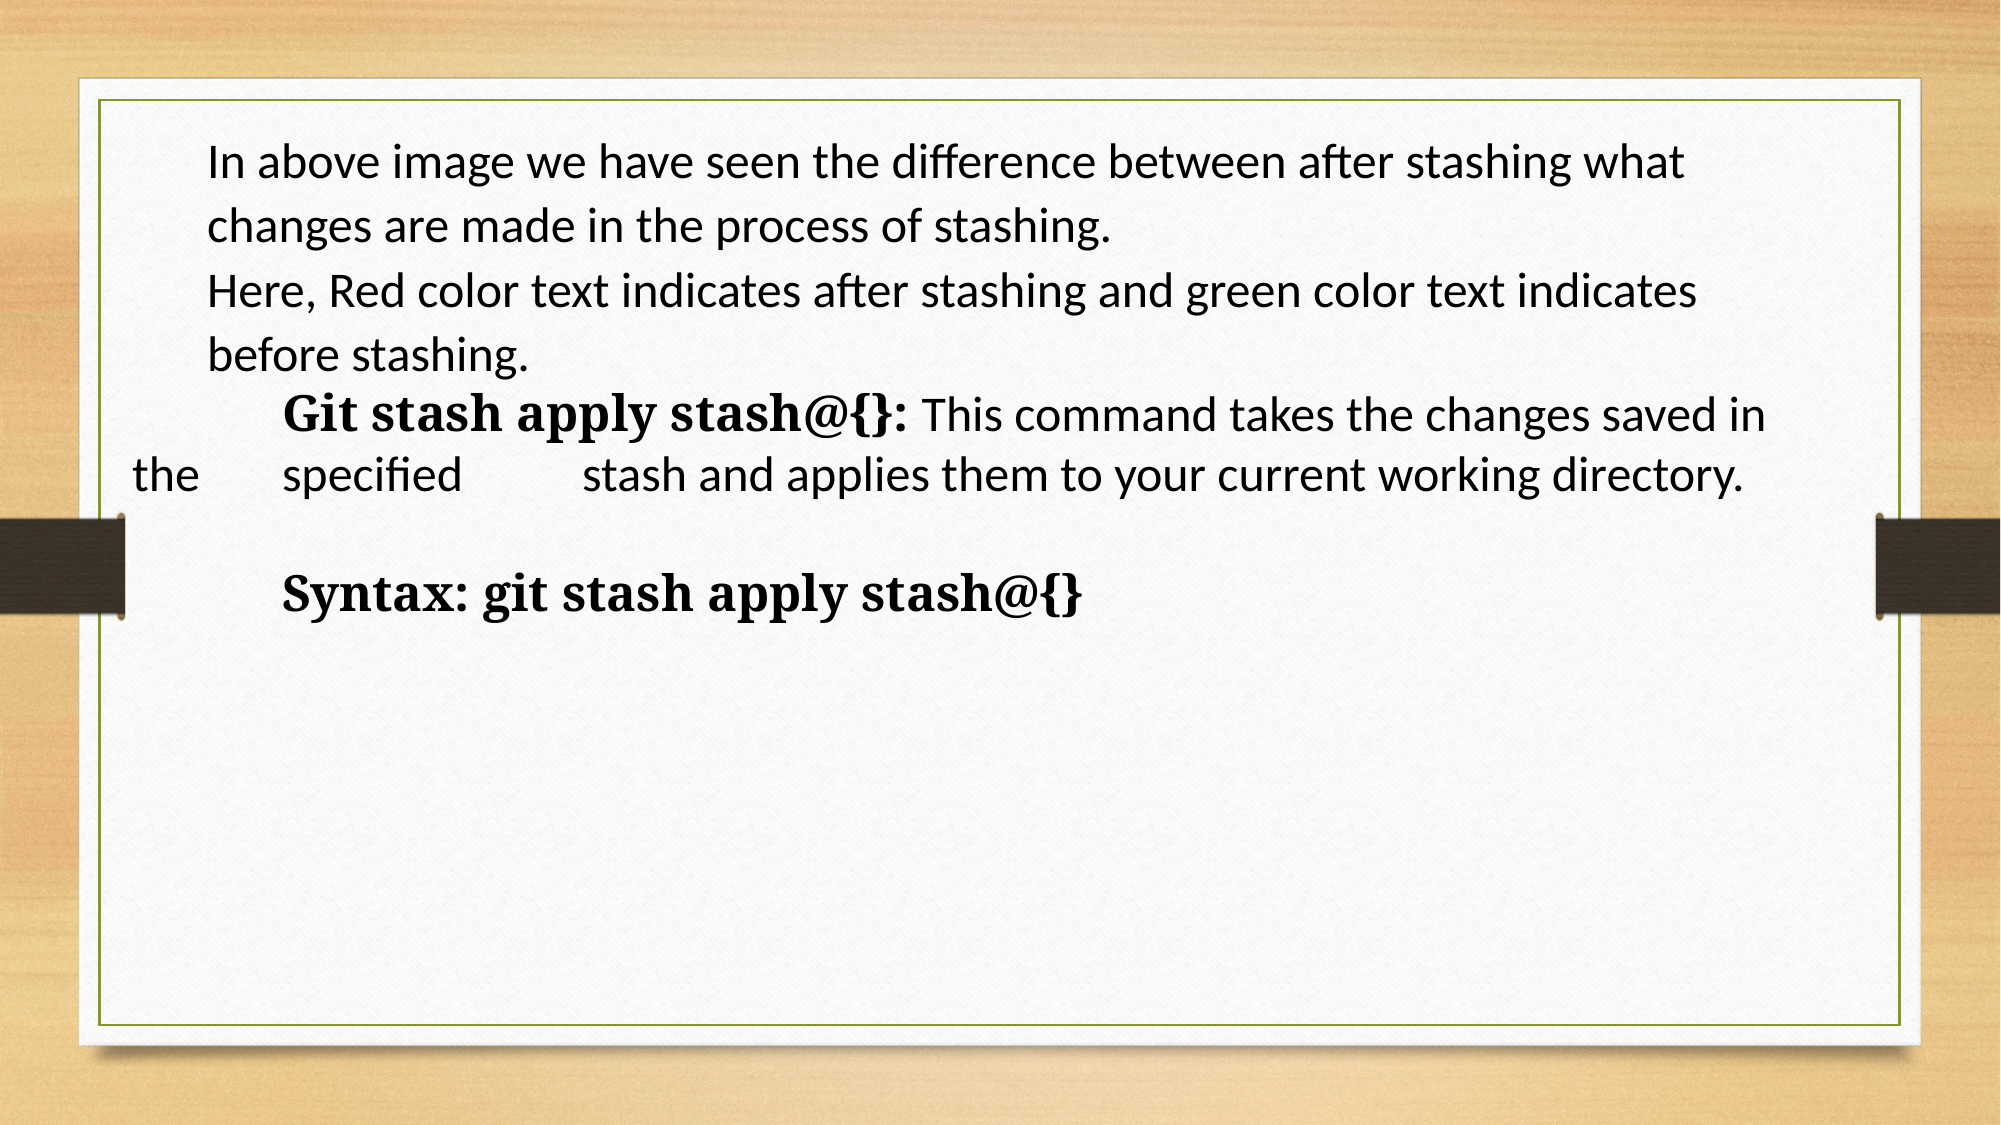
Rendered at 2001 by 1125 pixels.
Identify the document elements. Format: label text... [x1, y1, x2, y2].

text_box In above image we have seen the difference between after stashing what changes are made in the process of stashing. Here, Red color text indicates after stashing and green color text indicates before stashing. Git stash apply stash@{}: This command takes the changes saved in the specified stash and applies them to your current working directory. Syntax: git stash apply stash@{} [117, 117, 1848, 666]
picture [0, 0, 2001, 1125]
